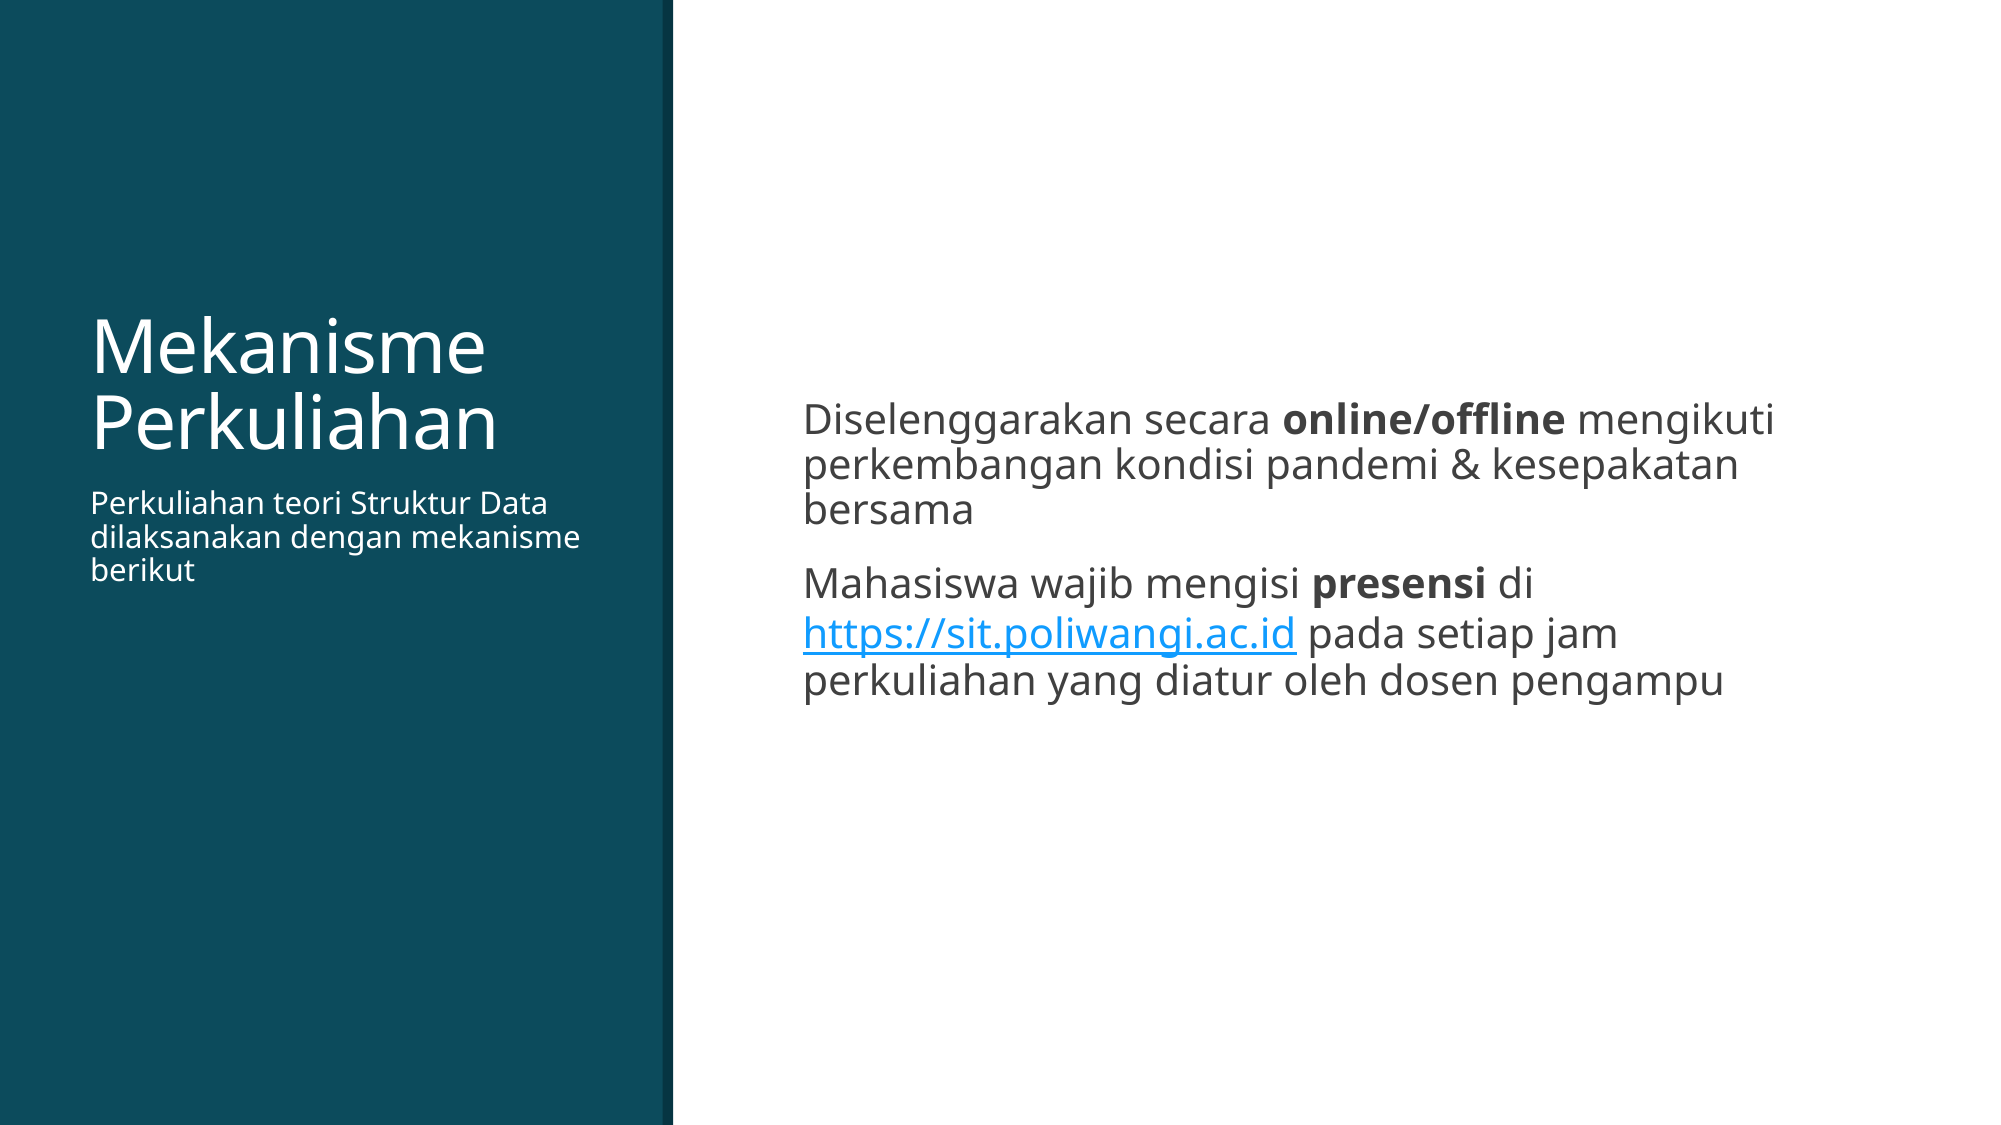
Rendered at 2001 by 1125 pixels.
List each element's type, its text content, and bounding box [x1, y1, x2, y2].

list Perkuliahan teori Struktur Data dilaksanakan dengan mekanisme berikut [75, 479, 600, 1035]
list Diselenggarakan secara online/offline mengikuti perkembangan kondisi pandemi & kesepakatan bersama Mahasiswa wajib mengisi presensi di https://sit.poliwangi.ac.id pada setiap jam perkuliahan yang diatur oleh dosen pengampu [787, 120, 1853, 983]
title Mekanisme Perkuliahan [75, 97, 600, 473]
